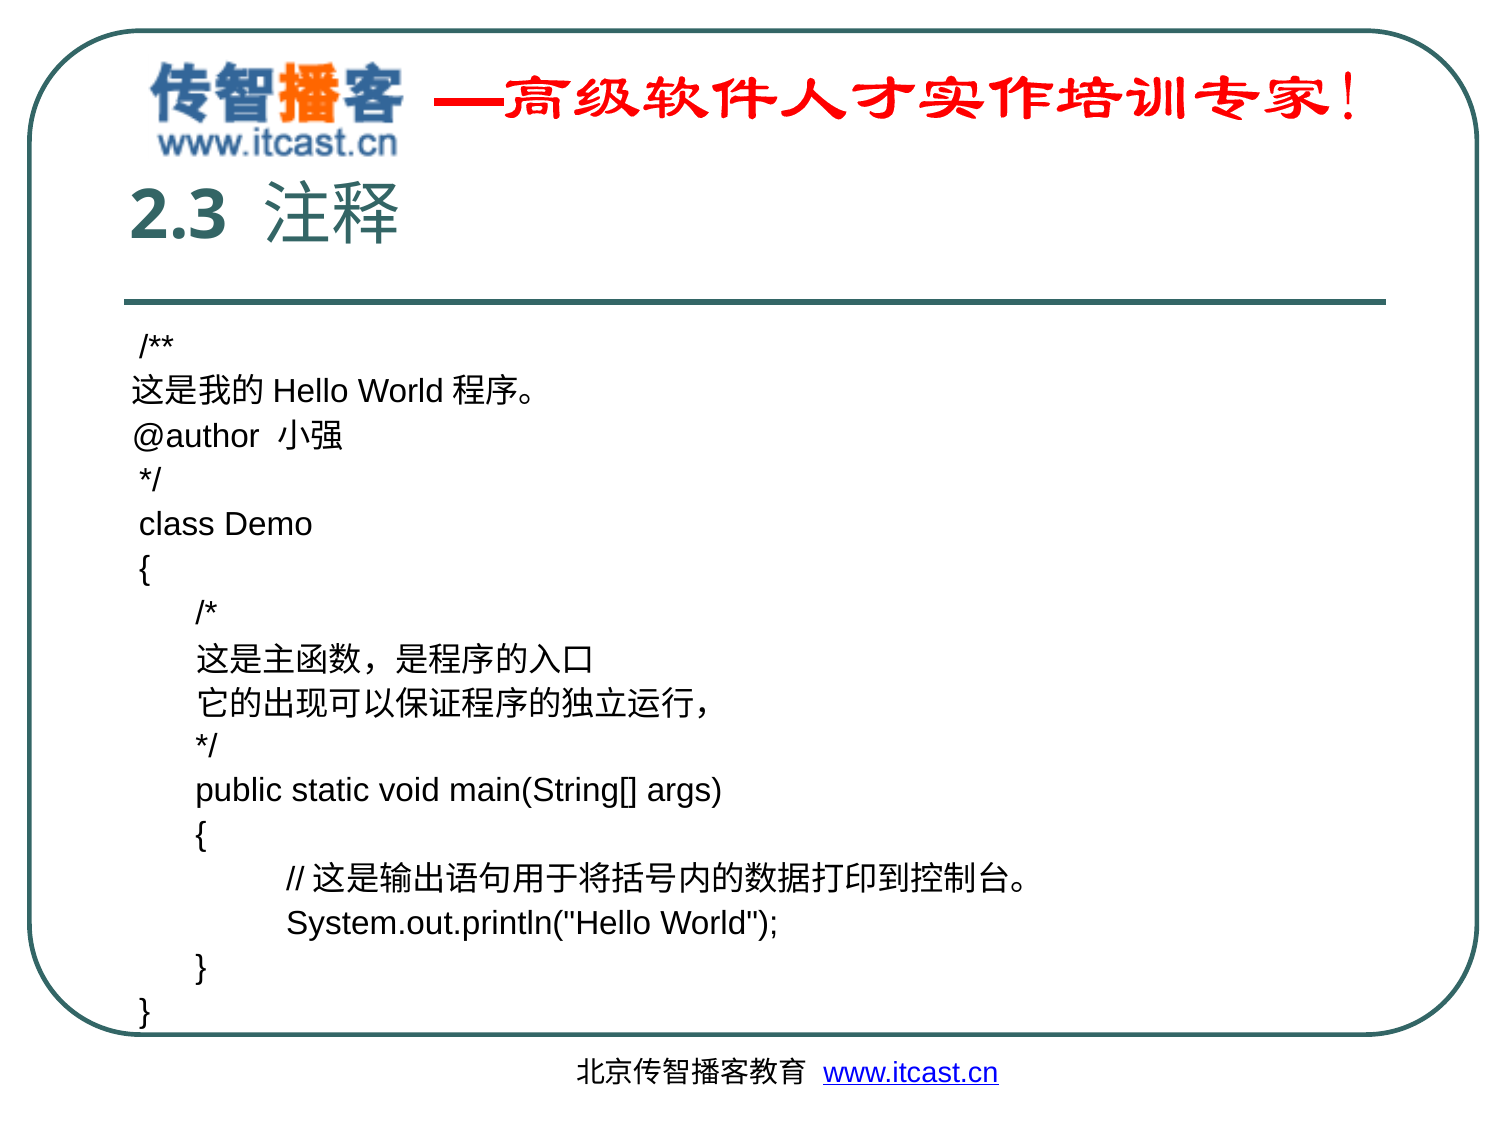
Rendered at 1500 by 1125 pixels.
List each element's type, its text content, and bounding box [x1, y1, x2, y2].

text_box [851, 75, 917, 120]
text_box 北京传智播客教育www.itcast.cn [576, 1053, 999, 1088]
text_box [1343, 111, 1353, 121]
text_box [711, 76, 778, 121]
text_box [573, 77, 641, 118]
text_box //这是输出语句用于将括号内的数据打印到控制台。 System.out.println("Hello World"); [286, 856, 1045, 941]
text_box 2.3 注释 [129, 169, 401, 253]
text_box } [139, 989, 151, 1030]
picture [147, 54, 408, 159]
text_box [1175, 75, 1186, 120]
text_box [1055, 75, 1124, 119]
text_box [433, 97, 504, 106]
text_box [642, 75, 711, 120]
text_box /* [195, 590, 218, 631]
text_box [503, 74, 573, 120]
text_box class Demo [139, 502, 314, 543]
text_box [1125, 76, 1162, 117]
text_box { [139, 546, 151, 587]
text_box [1344, 70, 1352, 105]
text_box */ [195, 723, 218, 764]
text_box /** [139, 325, 175, 366]
text_box [988, 75, 1055, 121]
text_box [1194, 74, 1261, 121]
text_box */ [139, 458, 162, 499]
text_box 这是我的Hello World程序。 @author 小强 [131, 369, 552, 454]
text_box [1164, 79, 1173, 117]
text_box { [195, 812, 207, 853]
text_box [780, 77, 848, 121]
text_box [1263, 75, 1331, 120]
text_box } [195, 945, 207, 986]
text_box [918, 74, 986, 120]
text_box 这是主函数，是程序的入口 它的出现可以保证程序的独立运行， [195, 637, 729, 722]
text_box [28, 29, 1478, 1036]
text_box [434, 24, 1366, 141]
text_box public static void main(String[] args) [195, 768, 724, 809]
